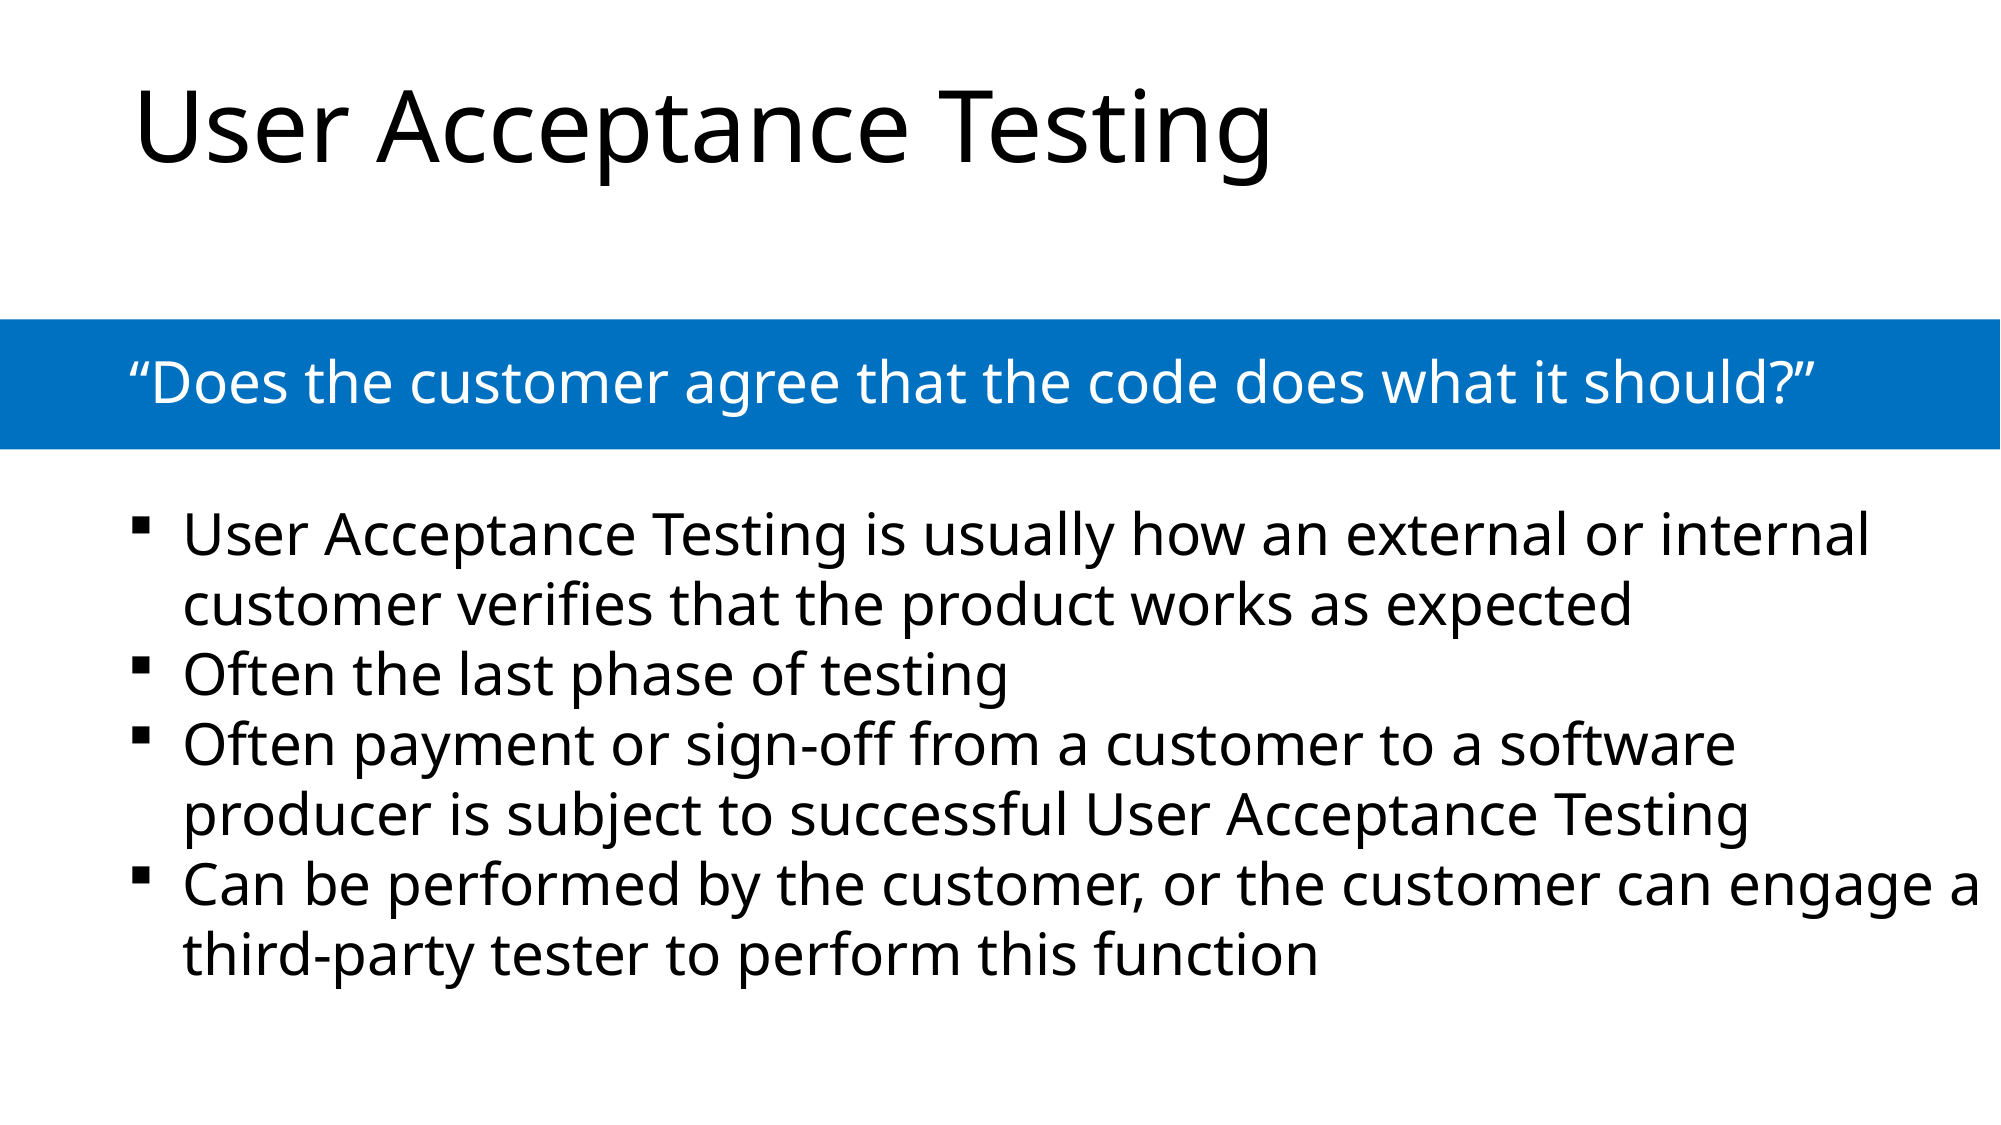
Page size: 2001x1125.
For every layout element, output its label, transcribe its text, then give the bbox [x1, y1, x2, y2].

text_box User Acceptance Testing is usually how an external or internal customer verifies that the product works as expected Often the last phase of testing Often payment or sign-off from a customer to a software producer is subject to successful User Acceptance Testing Can be performed by the customer, or the customer can engage a third-party tester to perform this function [0, 452, 2000, 1033]
title User Acceptance Testing [117, 21, 1843, 240]
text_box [0, 319, 2000, 450]
